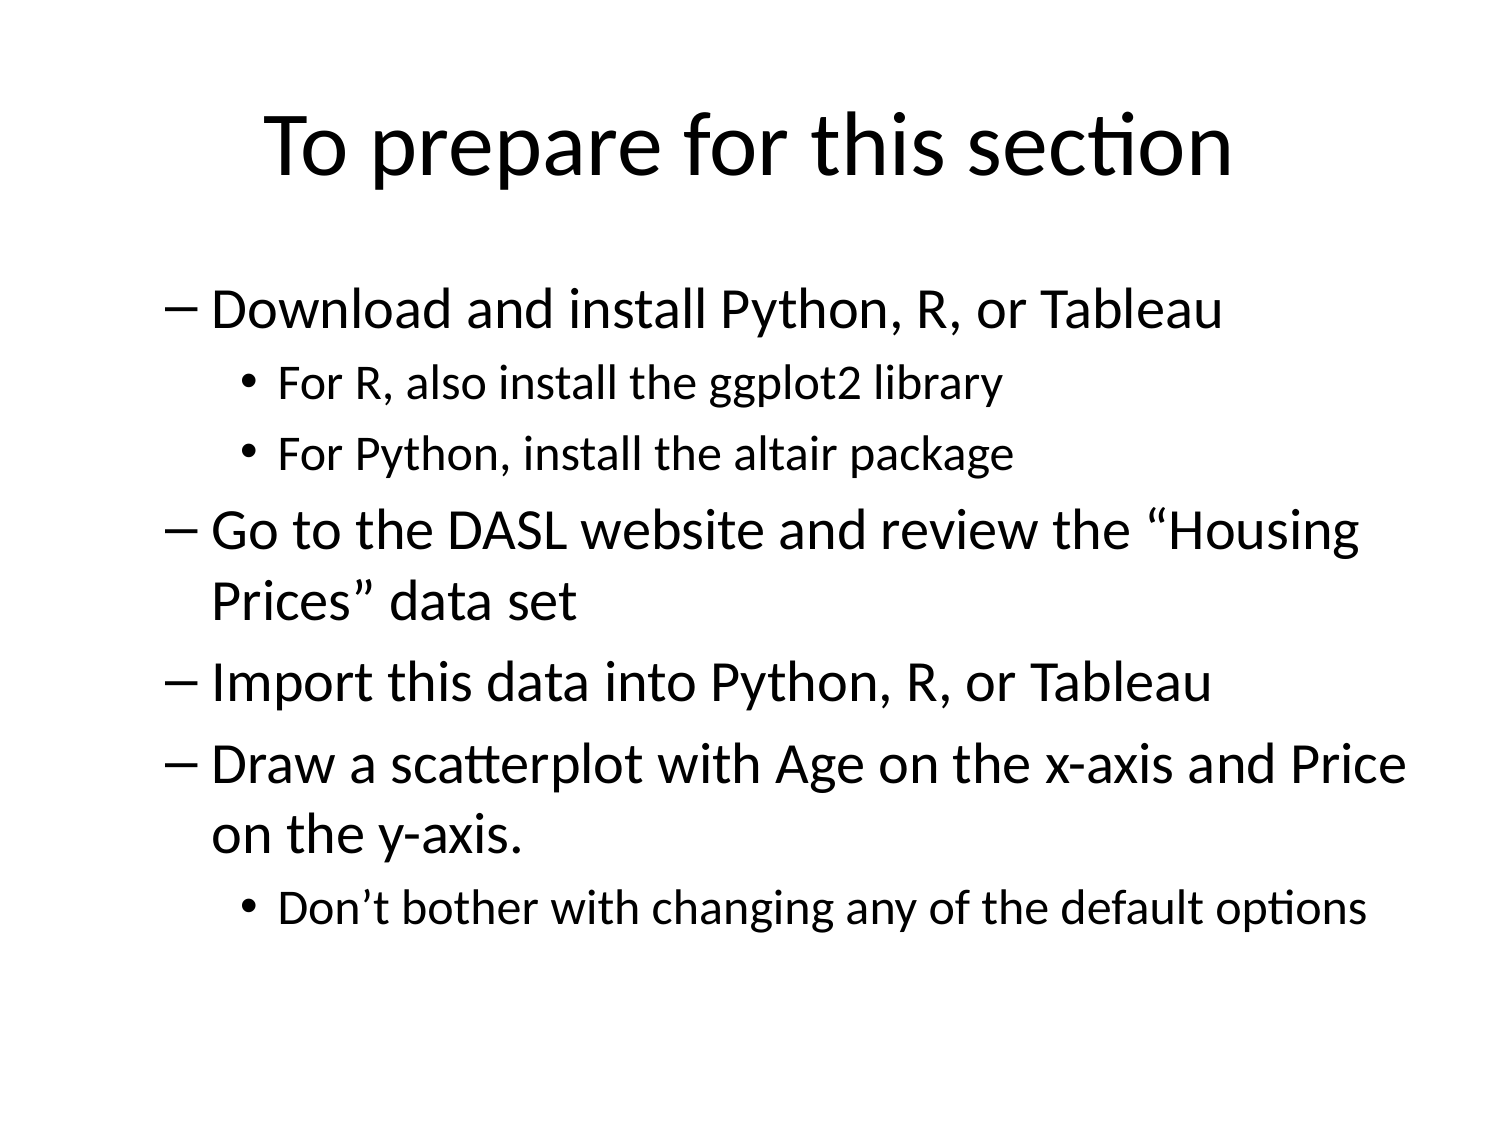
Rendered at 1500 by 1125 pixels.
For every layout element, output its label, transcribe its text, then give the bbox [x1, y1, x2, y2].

title To prepare for this section [75, 45, 1425, 233]
list Download and install Python, R, or Tableau For R, also install the ggplot2 library For Python, install the altair package Go to the DASL website and review the “Housing Prices” data set Import this data into Python, R, or Tableau Draw a scatterplot with Age on the x-axis and Price on the y-axis. Don’t bother with changing any of the default options [75, 262, 1425, 1005]
